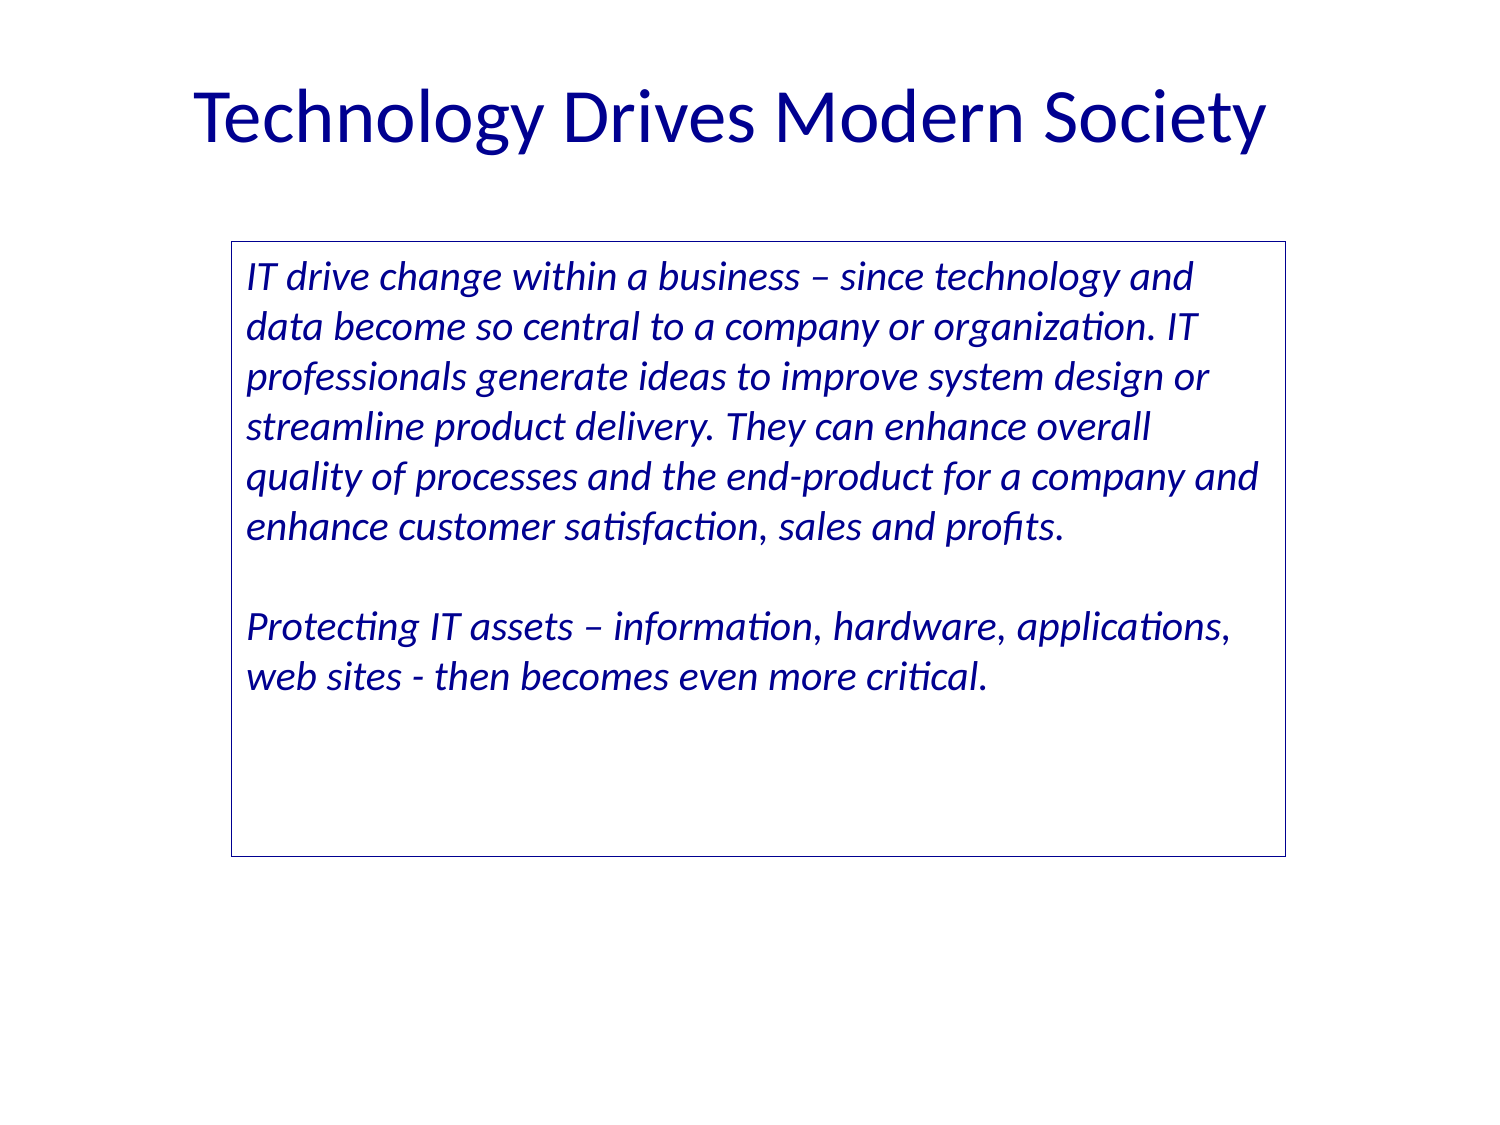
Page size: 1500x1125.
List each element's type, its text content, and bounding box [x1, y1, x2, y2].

title Technology Drives Modern Society [85, 24, 1377, 198]
text_box IT drive change within a business – since technology and data become so central to a company or organization. IT professionals generate ideas to improve system design or streamline product delivery. They can enhance overall quality of processes and the end-product for a company and enhance customer satisfaction, sales and profits. Protecting IT assets – information, hardware, applications, web sites - then becomes even more critical. [231, 241, 1286, 857]
